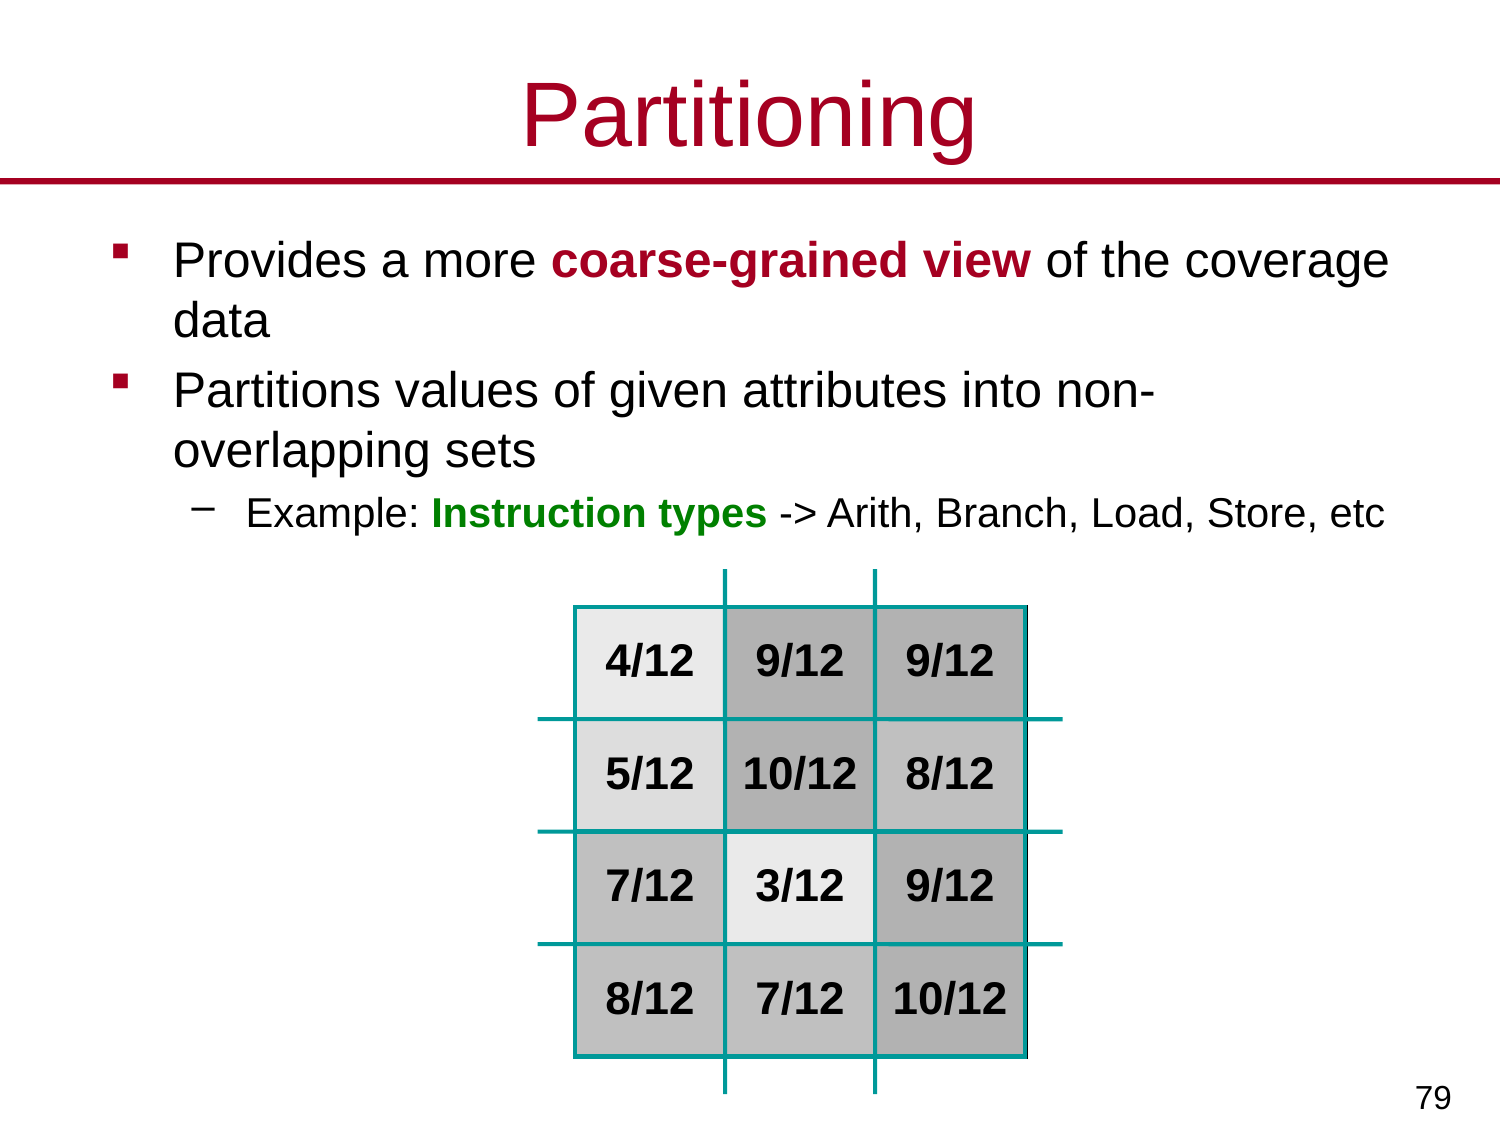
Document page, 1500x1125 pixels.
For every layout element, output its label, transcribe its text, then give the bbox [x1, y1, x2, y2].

title Partitioning [0, 44, 1500, 175]
list Provides a more coarse-grained view of the coverage data Partitions values of given attributes into non-overlapping sets Example: Instruction types -> Arith, Branch, Load, Store, etc [94, 219, 1425, 594]
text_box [537, 568, 1063, 1095]
